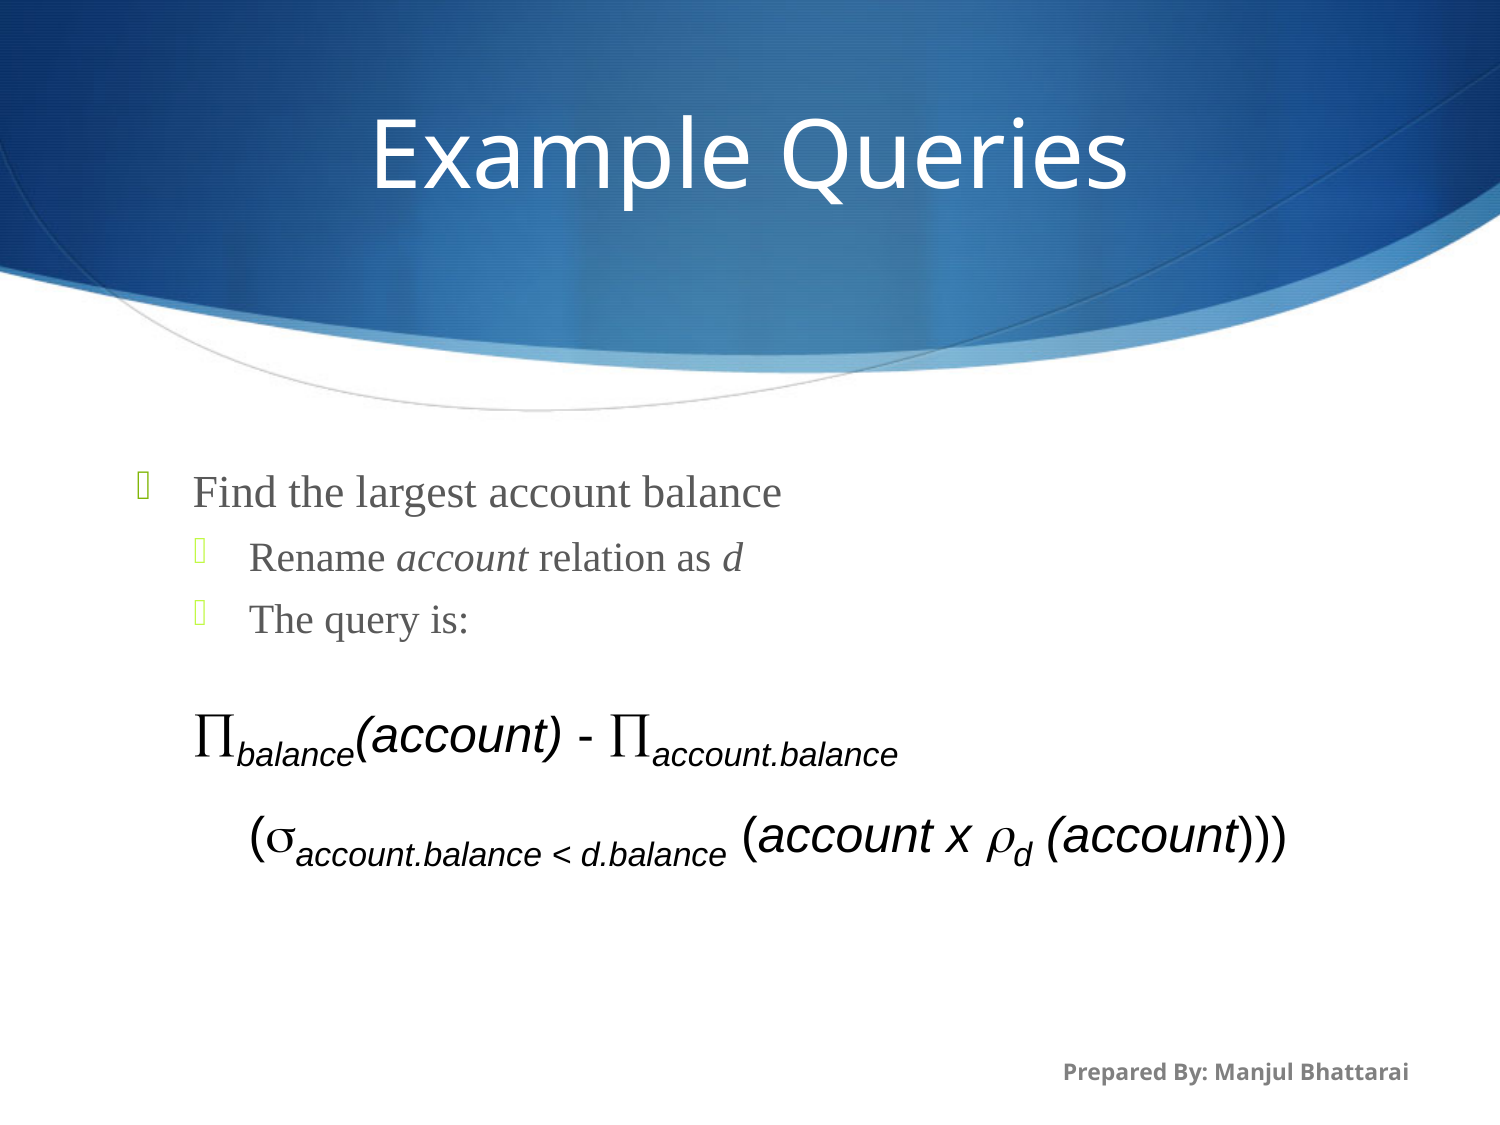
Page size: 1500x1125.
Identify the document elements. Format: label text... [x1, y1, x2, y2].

text_box balance(account) - account.balance (account.balance < d.balance (account x rd (account))) [177, 686, 1381, 881]
picture [0, 0, 1500, 1125]
footer Prepared By: Manjul Bhattarai [949, 1042, 1425, 1103]
list Find the largest account balance Rename account relation as d The query is: [121, 454, 1379, 991]
title Example Queries [75, 56, 1425, 245]
